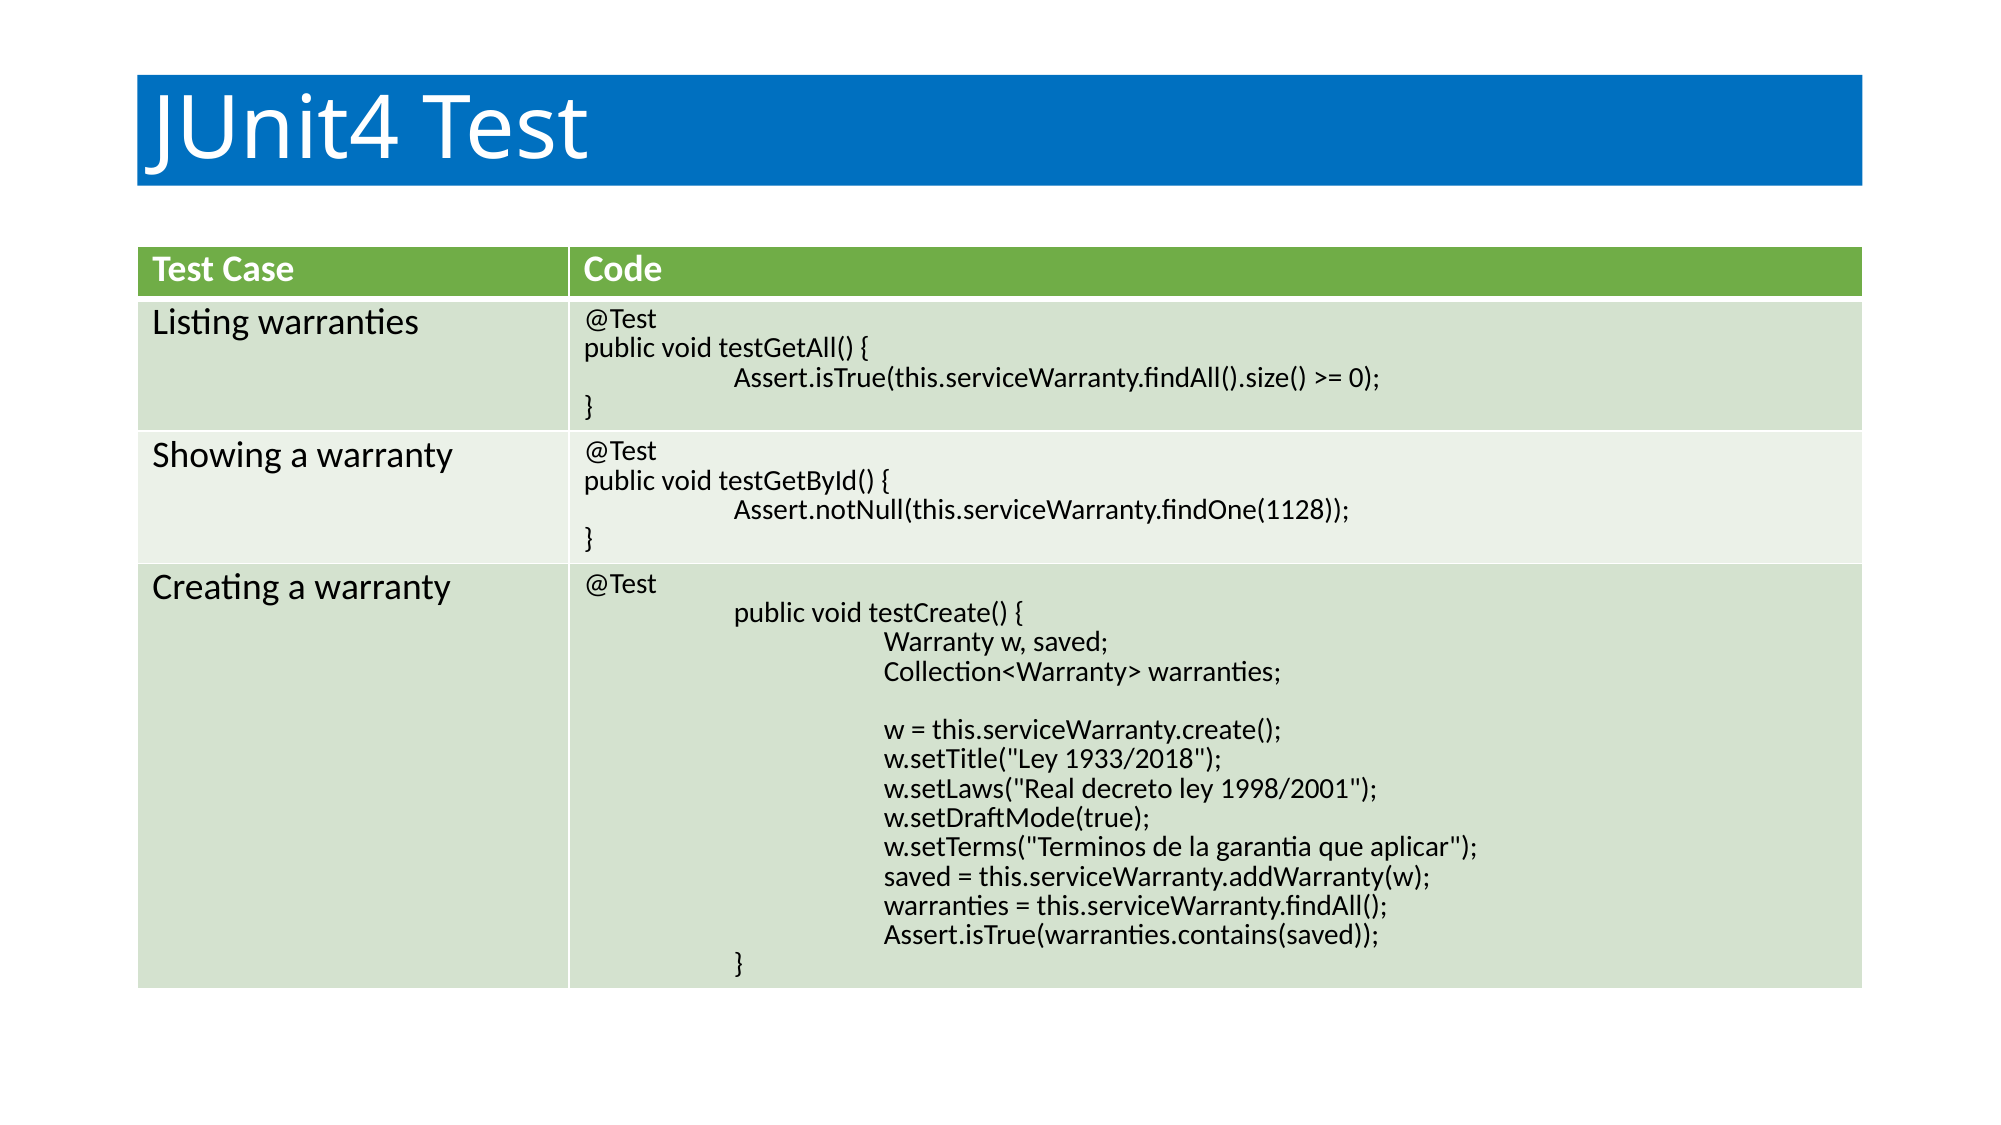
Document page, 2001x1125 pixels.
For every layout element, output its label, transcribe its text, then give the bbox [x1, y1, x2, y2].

table_cell @Test public void testGetById() { Assert.notNull(this.serviceWarranty.findOne(1128)); } [570, 432, 1862, 563]
table_cell Listing warranties [138, 302, 568, 430]
table_header Test Case [138, 247, 568, 296]
table_cell Showing a warranty [138, 432, 568, 563]
table_cell @Test public void testCreate() { Warranty w, saved; Collection<Warranty> warranties; w = this.serviceWarranty.create(); w.setTitle("Ley 1933/2018"); w.setLaws("Real decreto ley 1998/2001"); w.setDraftMode(true); w.setTerms("Terminos de la garantia que aplicar"); saved = this.serviceWarranty.addWarranty(w); warranties = this.serviceWarranty.findAll(); Assert.isTrue(warranties.contains(saved)); } [570, 564, 1862, 988]
title JUnit4 Test [137, 74, 1863, 186]
table_cell @Test public void testGetAll() { Assert.isTrue(this.serviceWarranty.findAll().size() >= 0); } [570, 302, 1862, 430]
table_header Code [570, 247, 1862, 296]
table_cell Creating a warranty [138, 564, 568, 988]
